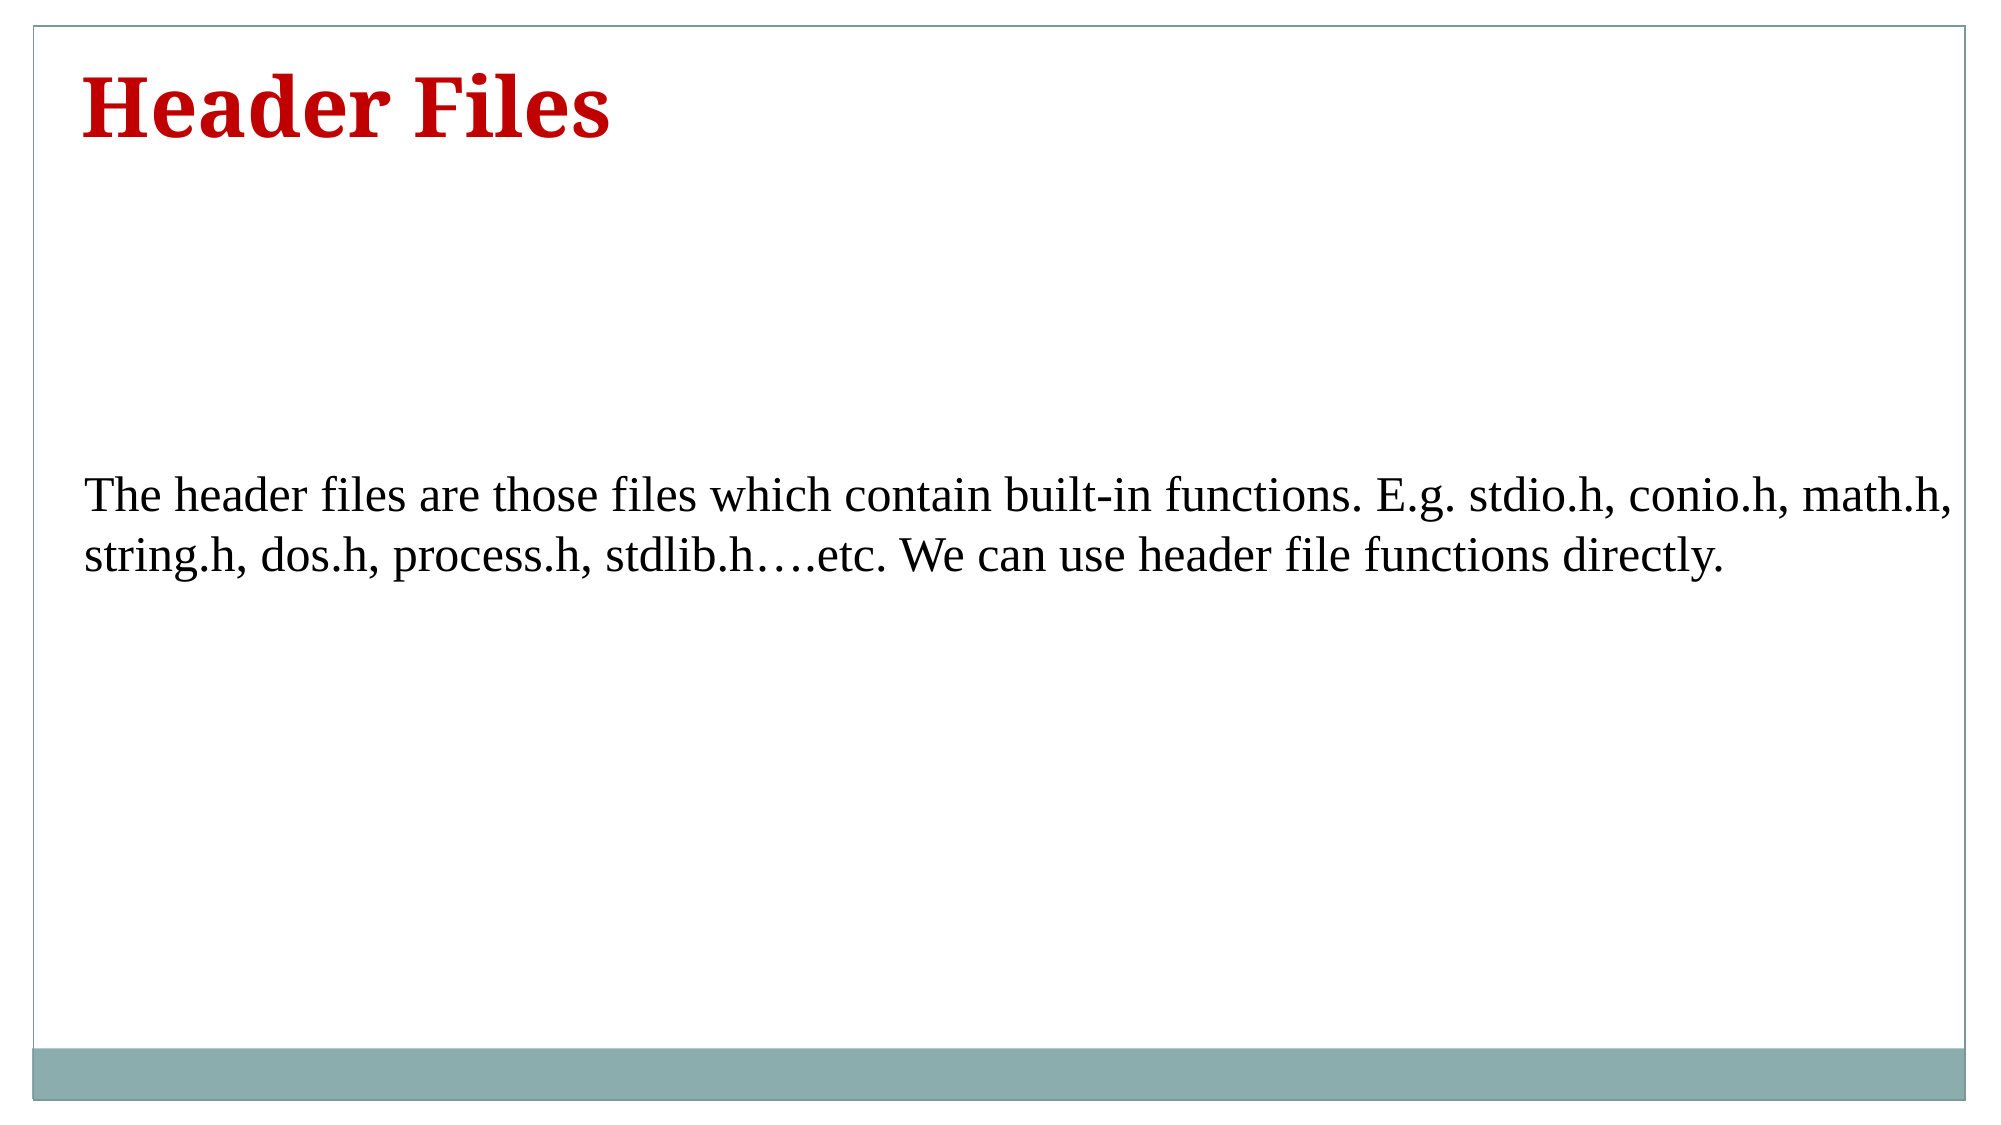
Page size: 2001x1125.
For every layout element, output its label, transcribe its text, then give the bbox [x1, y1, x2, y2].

text_box The header files are those files which contain built-in functions. E.g. stdio.h, conio.h, math.h, string.h, dos.h, process.h, stdlib.h….etc. We can use header file functions directly. [69, 454, 2000, 590]
text_box Header Files [67, 47, 1431, 162]
